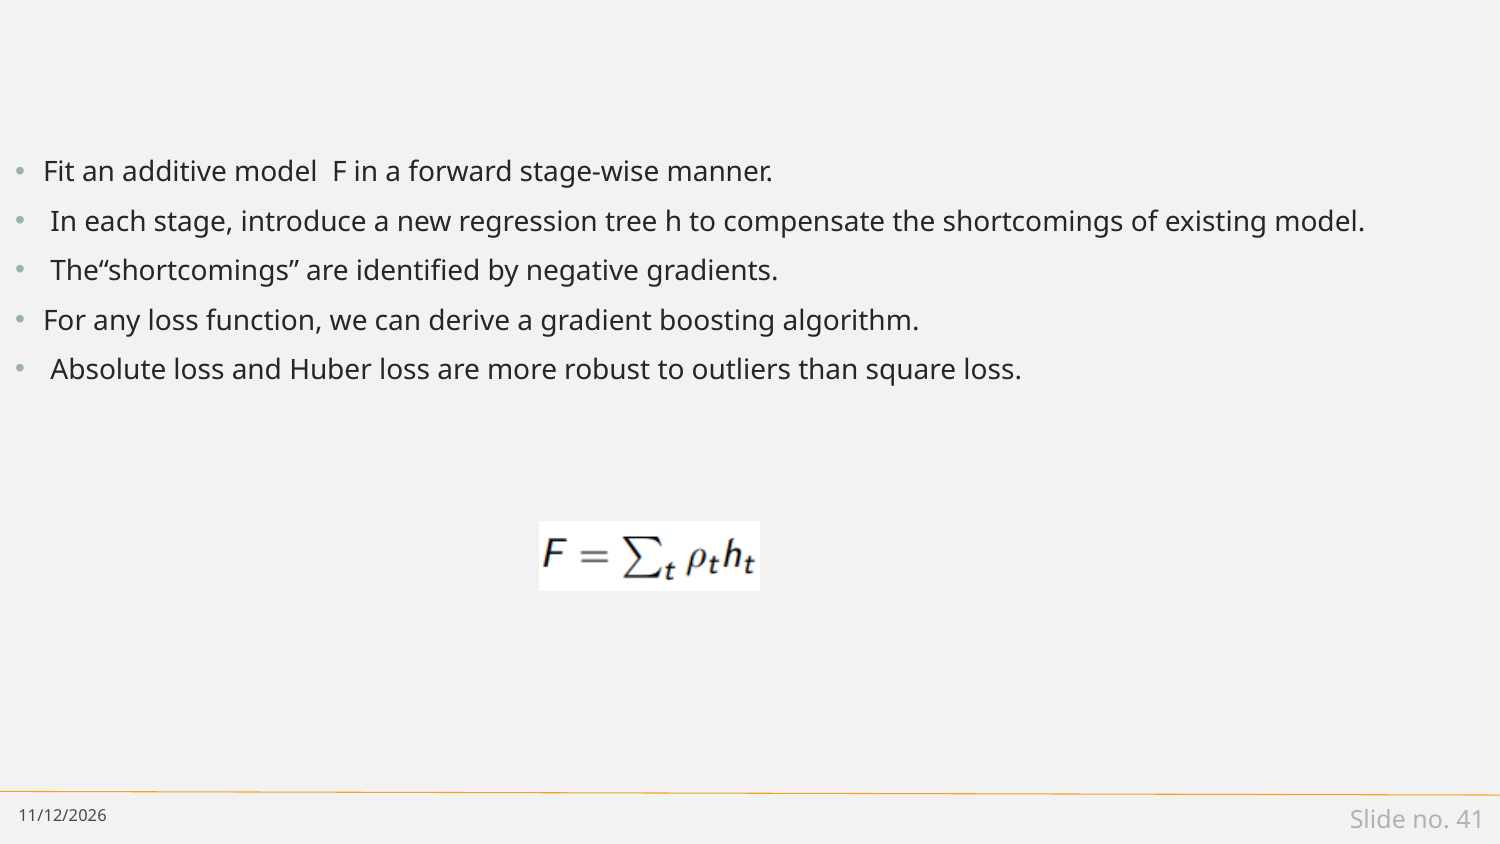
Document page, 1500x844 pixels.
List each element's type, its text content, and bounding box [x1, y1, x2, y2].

picture [539, 521, 760, 591]
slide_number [0, 796, 122, 837]
list Fit an additive model F in a forward stage-wise manner. In each stage, introduce a new regression tree h to compensate the shortcomings of existing model. The“shortcomings” are identified by negative gradients. For any loss function, we can derive a gradient boosting algorithm. Absolute loss and Huber loss are more robust to outliers than square loss. [0, 146, 1500, 473]
slide_number Slide no. 41 [1162, 797, 1500, 843]
